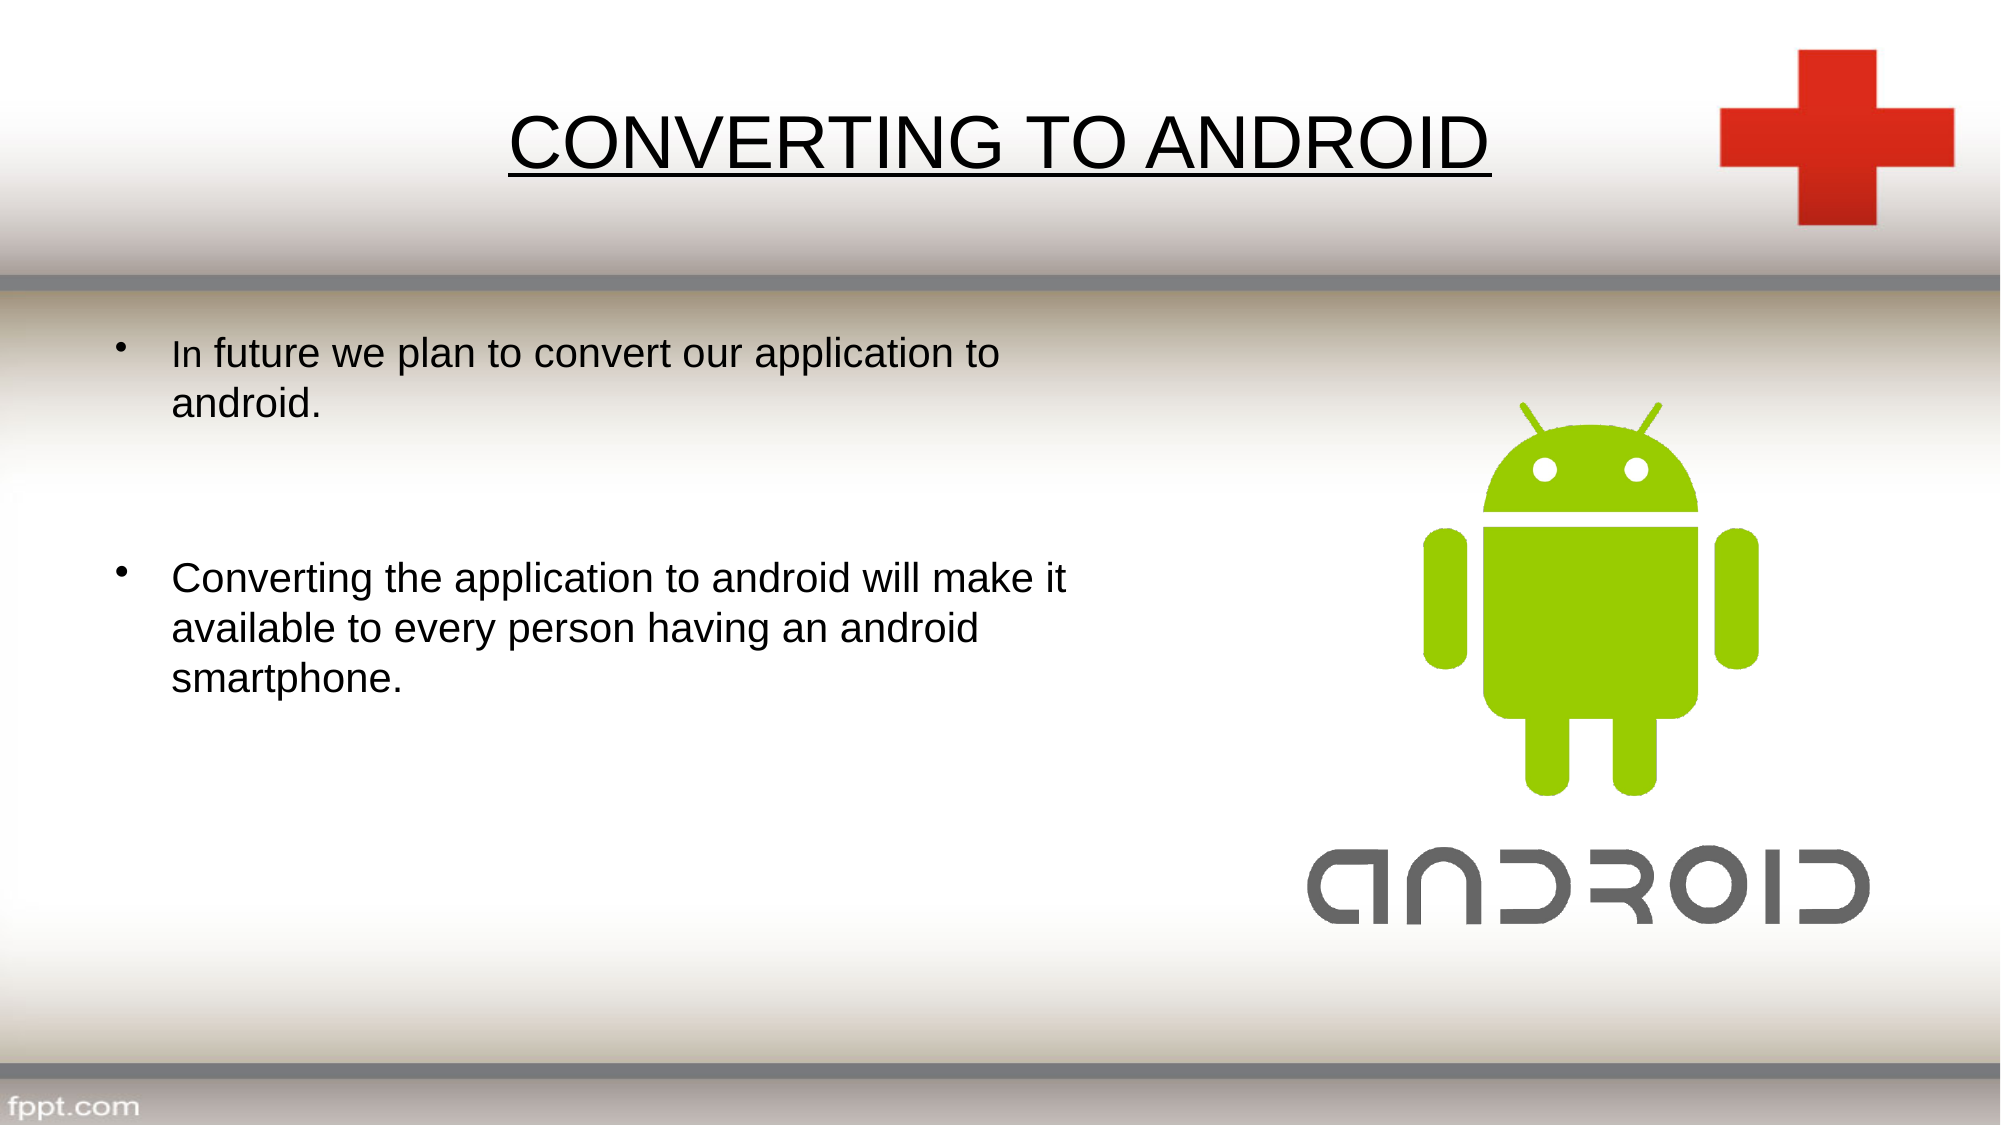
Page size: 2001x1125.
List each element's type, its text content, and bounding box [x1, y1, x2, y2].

picture [0, 0, 2001, 1125]
list In future we plan to convert our application to android. Converting the application to android will make it available to every person having an android smartphone. [99, 318, 1178, 1061]
title CONVERTING TO ANDROID [99, 45, 1900, 233]
